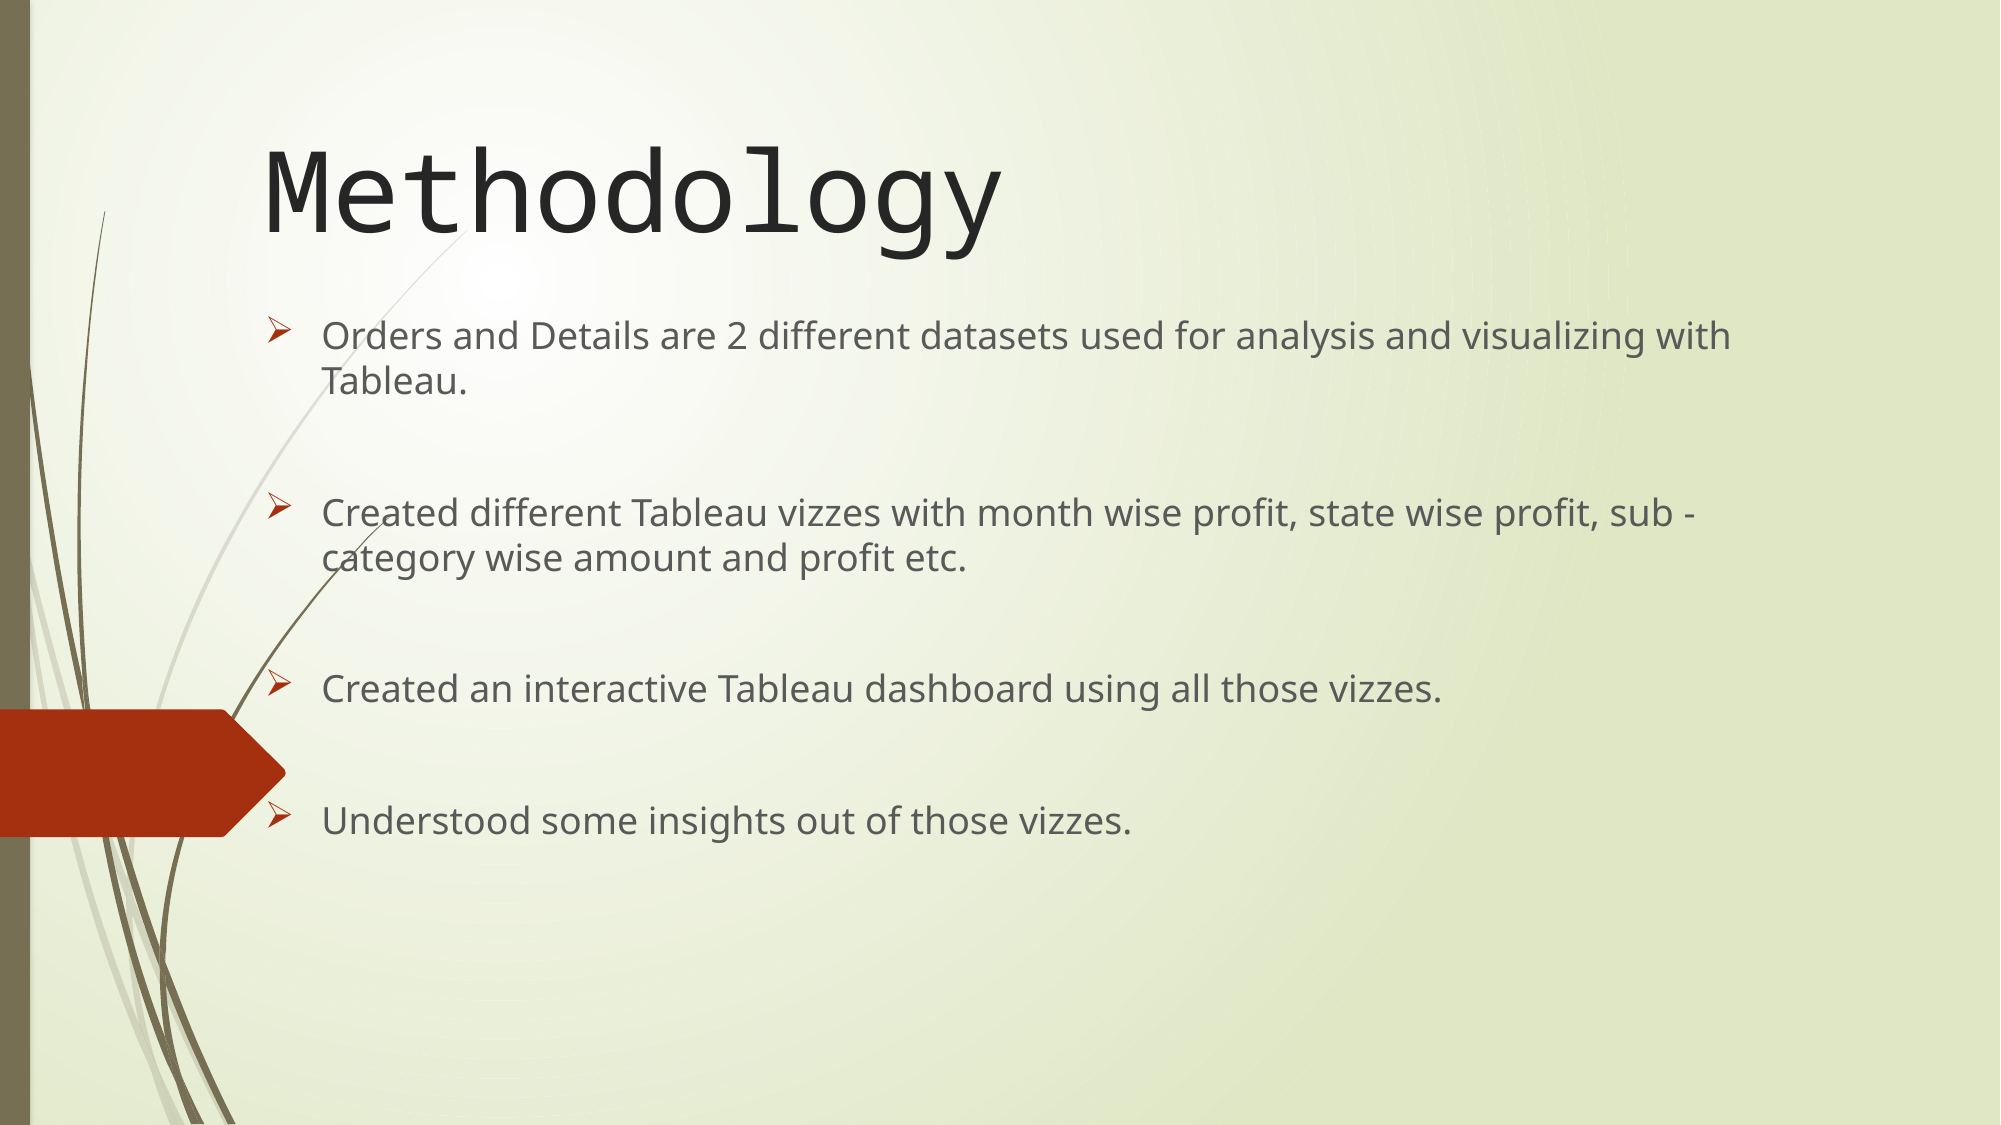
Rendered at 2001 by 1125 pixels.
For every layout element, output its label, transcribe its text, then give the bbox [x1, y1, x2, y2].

title Methodology [249, 88, 1750, 263]
subtitle Orders and Details are 2 different datasets used for analysis and visualizing with Tableau. Created different Tableau vizzes with month wise profit, state wise profit, sub - category wise amount and profit etc. Created an interactive Tableau dashboard using all those vizzes. Understood some insights out of those vizzes. [249, 304, 1750, 1017]
